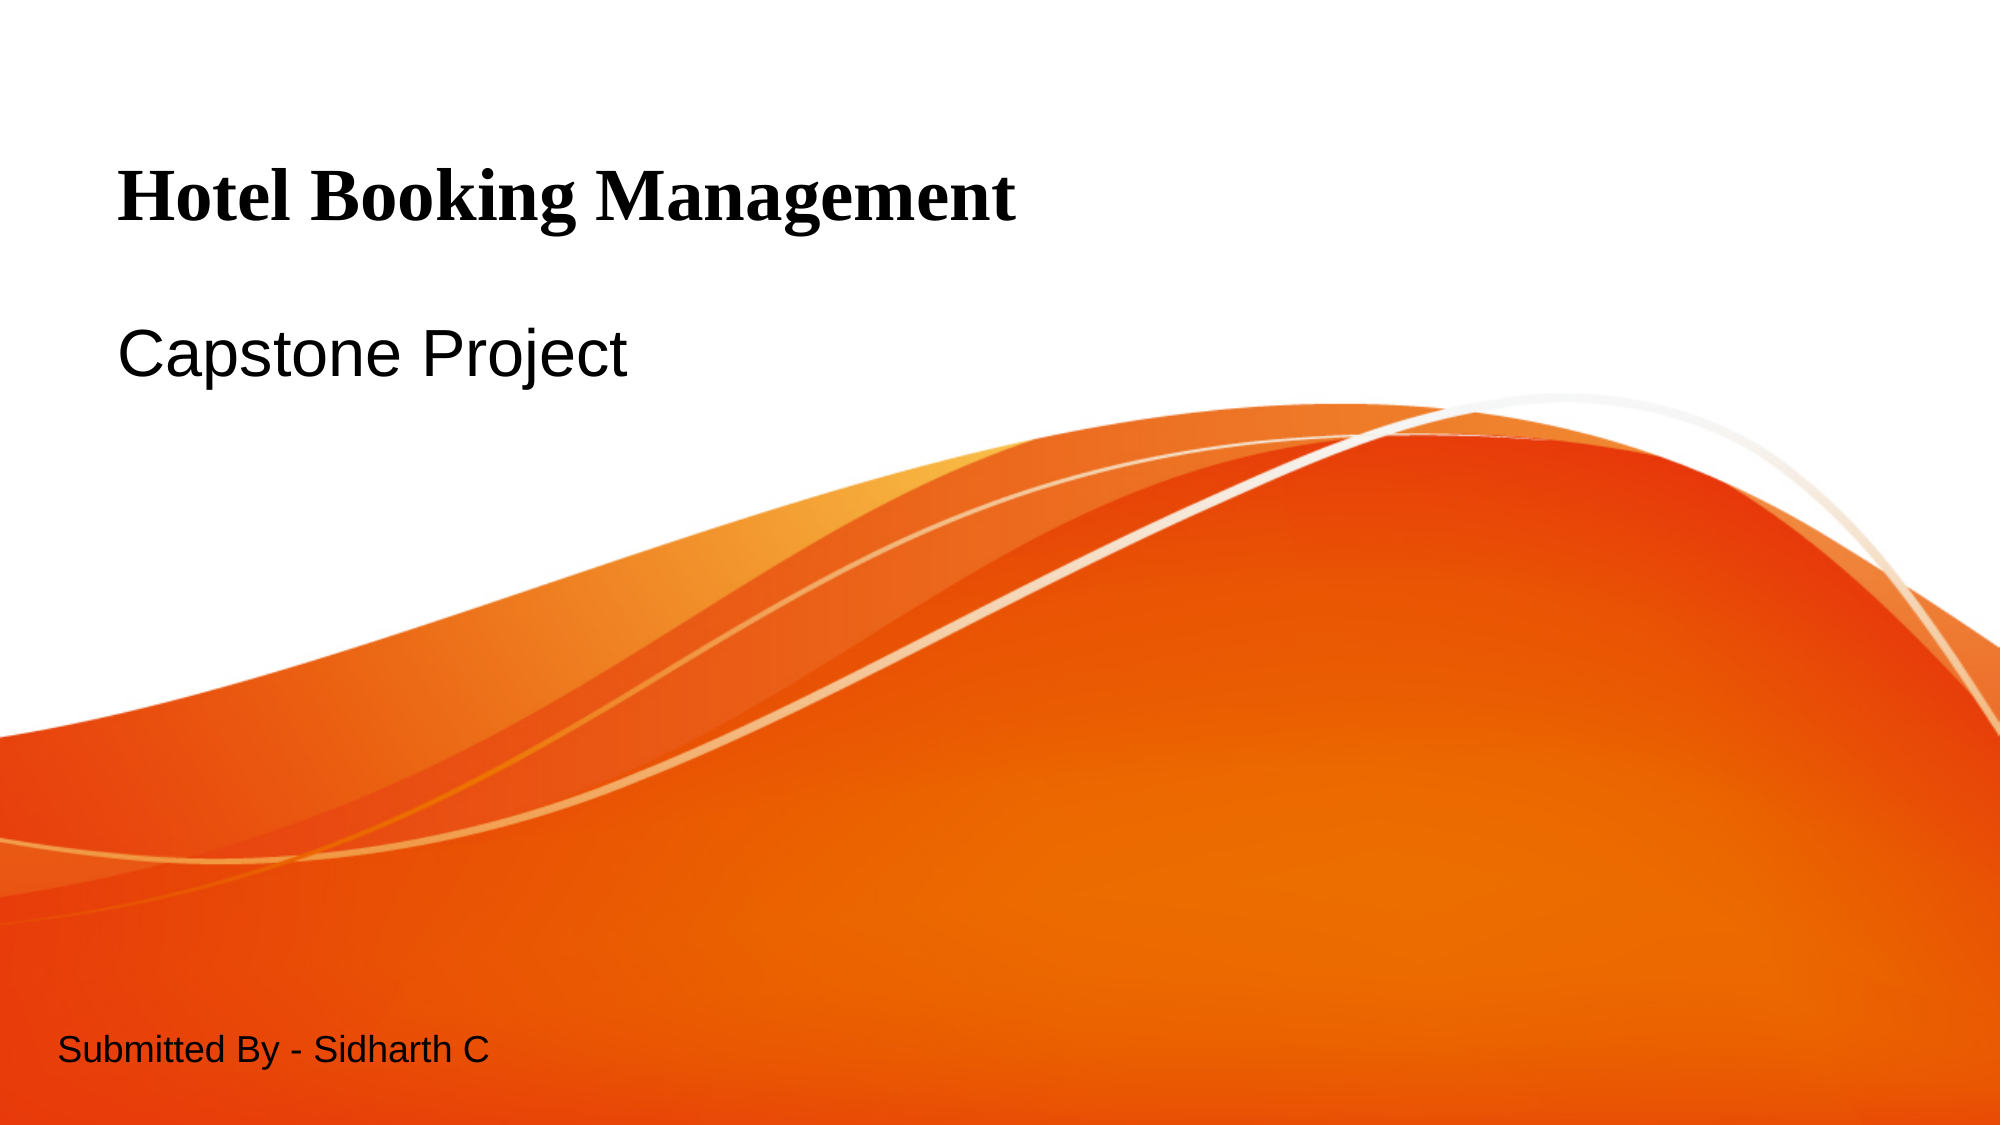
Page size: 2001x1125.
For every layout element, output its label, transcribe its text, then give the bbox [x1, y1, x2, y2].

title Hotel Booking Management [102, 101, 1898, 280]
text_box Submitted By - Sidharth C [42, 1018, 710, 1078]
picture [0, 42, 2000, 1125]
subtitle Capstone Project [102, 302, 1900, 464]
